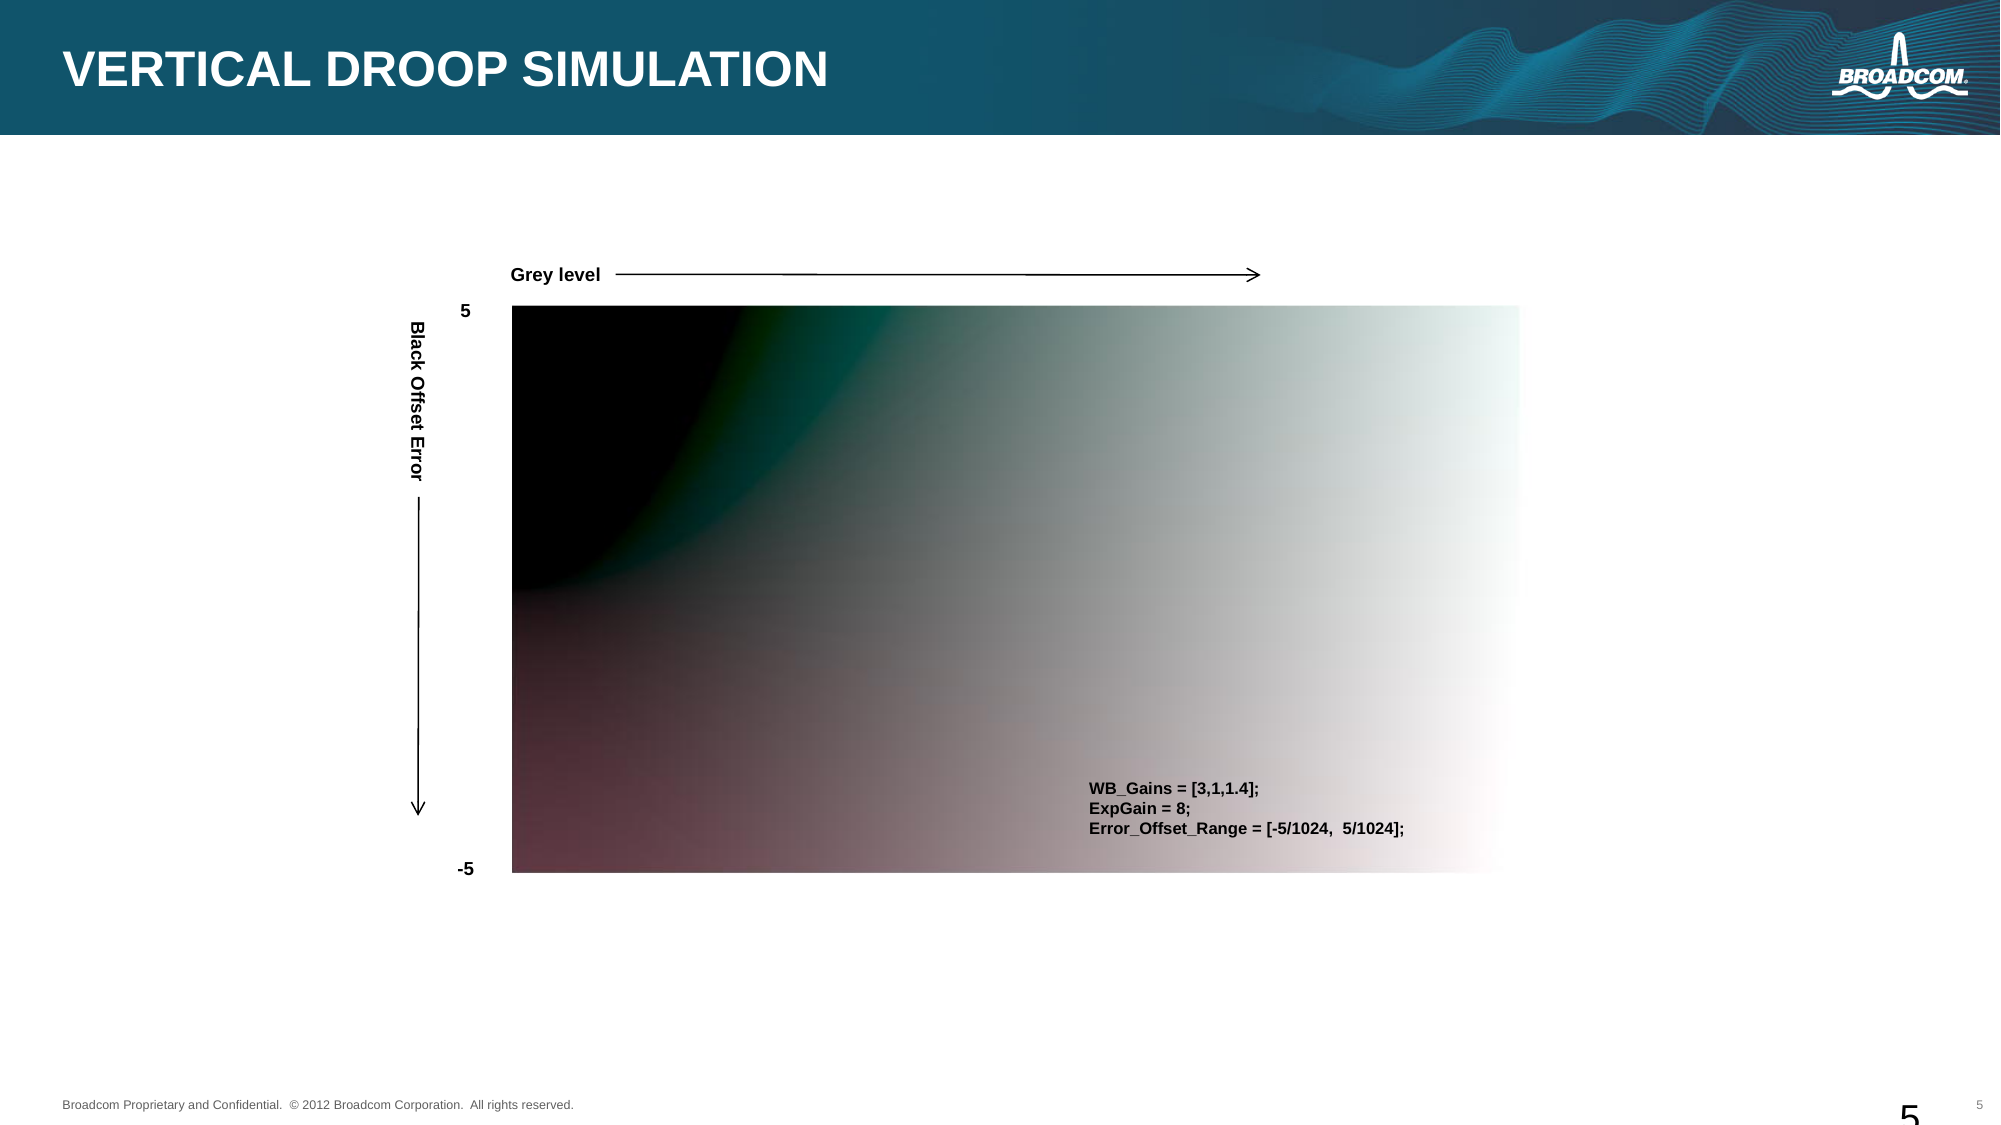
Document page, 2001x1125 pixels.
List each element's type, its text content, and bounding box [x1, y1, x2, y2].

text_box -5 [442, 848, 490, 887]
text_box WB_Gains = [3,1,1.4]; ExpGain = 8; Error_Offset_Range = [-5/1024, 5/1024]; [1074, 770, 1608, 923]
picture [511, 305, 1533, 875]
picture [0, 0, 2000, 135]
slide_number 5 [1884, 1086, 1985, 1125]
text_box 5 [445, 290, 486, 329]
text_box Black Offset Error [400, 306, 438, 497]
text_box Grey level [495, 255, 616, 293]
title Vertical Droop Simulation [62, 45, 1688, 97]
